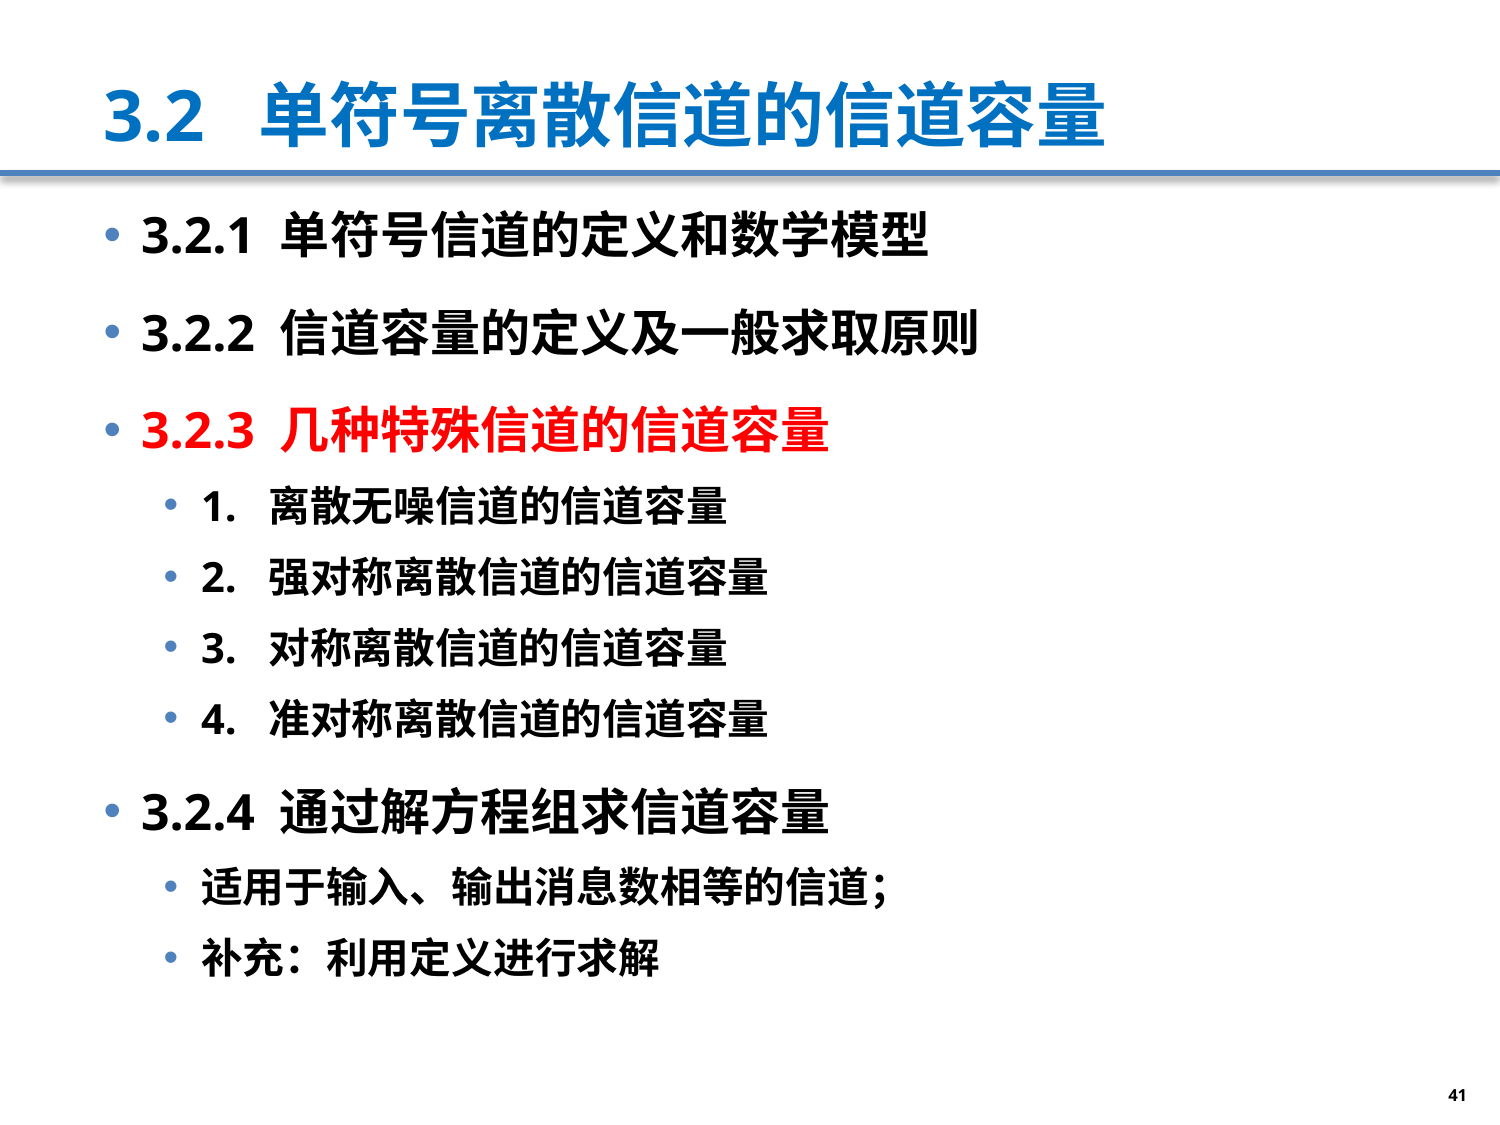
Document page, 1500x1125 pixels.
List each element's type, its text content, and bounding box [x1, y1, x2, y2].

list 3.2.1 单符号信道的定义和数学模型 3.2.2 信道容量的定义及一般求取原则 3.2.3 几种特殊信道的信道容量 1. 离散无噪信道的信道容量 2. 强对称离散信道的信道容量 3. 对称离散信道的信道容量 4. 准对称离散信道的信道容量 3.2.4 通过解方程组求信道容量 适用于输入、输出消息数相等的信道； 补充：利用定义进行求解 [88, 196, 1412, 1024]
slide_number 41 [1379, 1075, 1483, 1118]
title 3.2 单符号离散信道的信道容量 [88, 30, 1412, 164]
